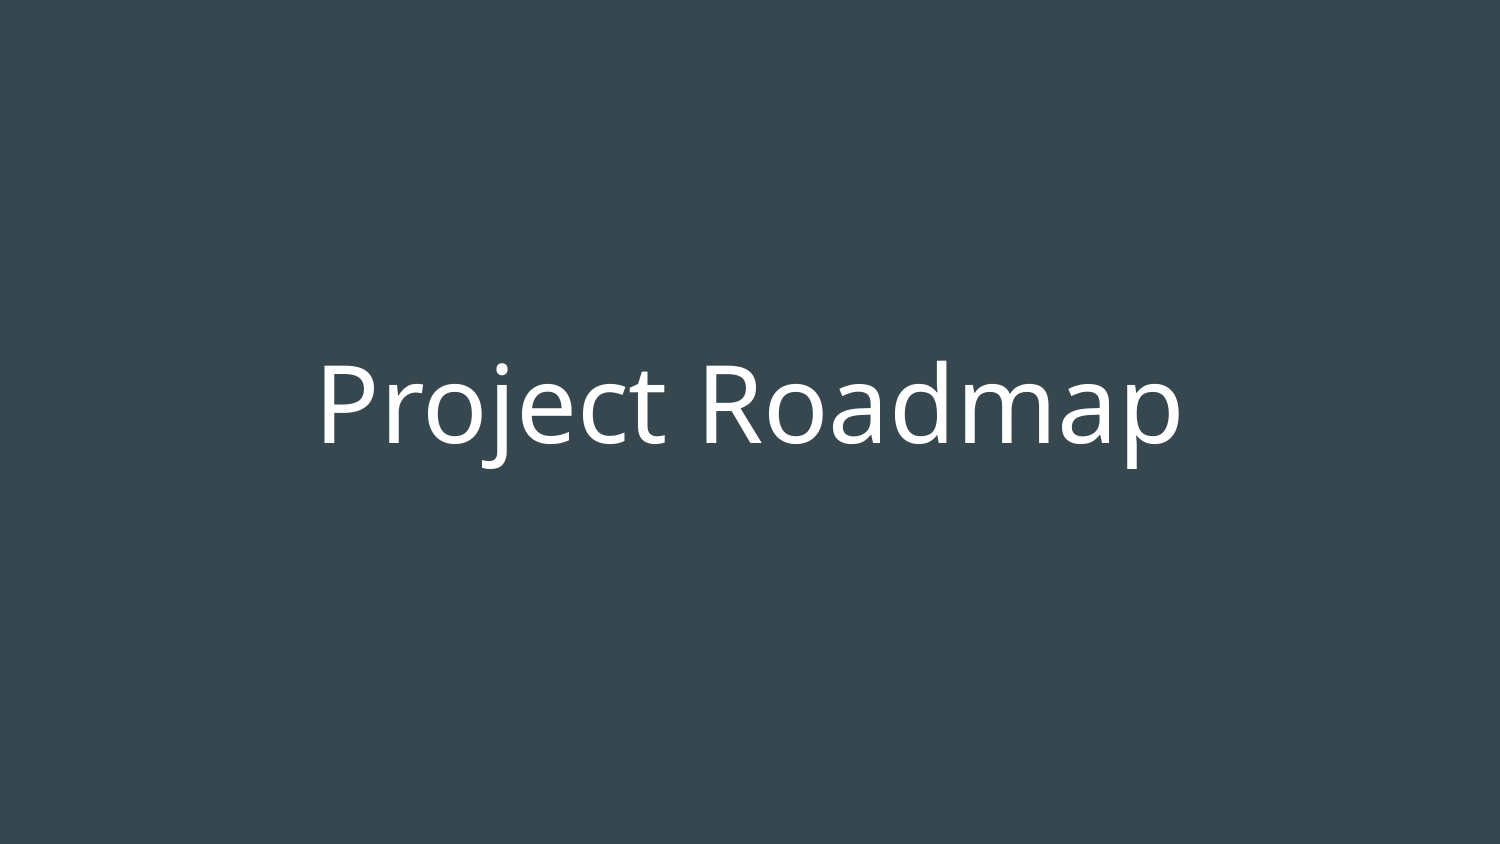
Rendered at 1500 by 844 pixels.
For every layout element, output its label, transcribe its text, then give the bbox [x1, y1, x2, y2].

title Project Roadmap [51, 320, 1449, 479]
